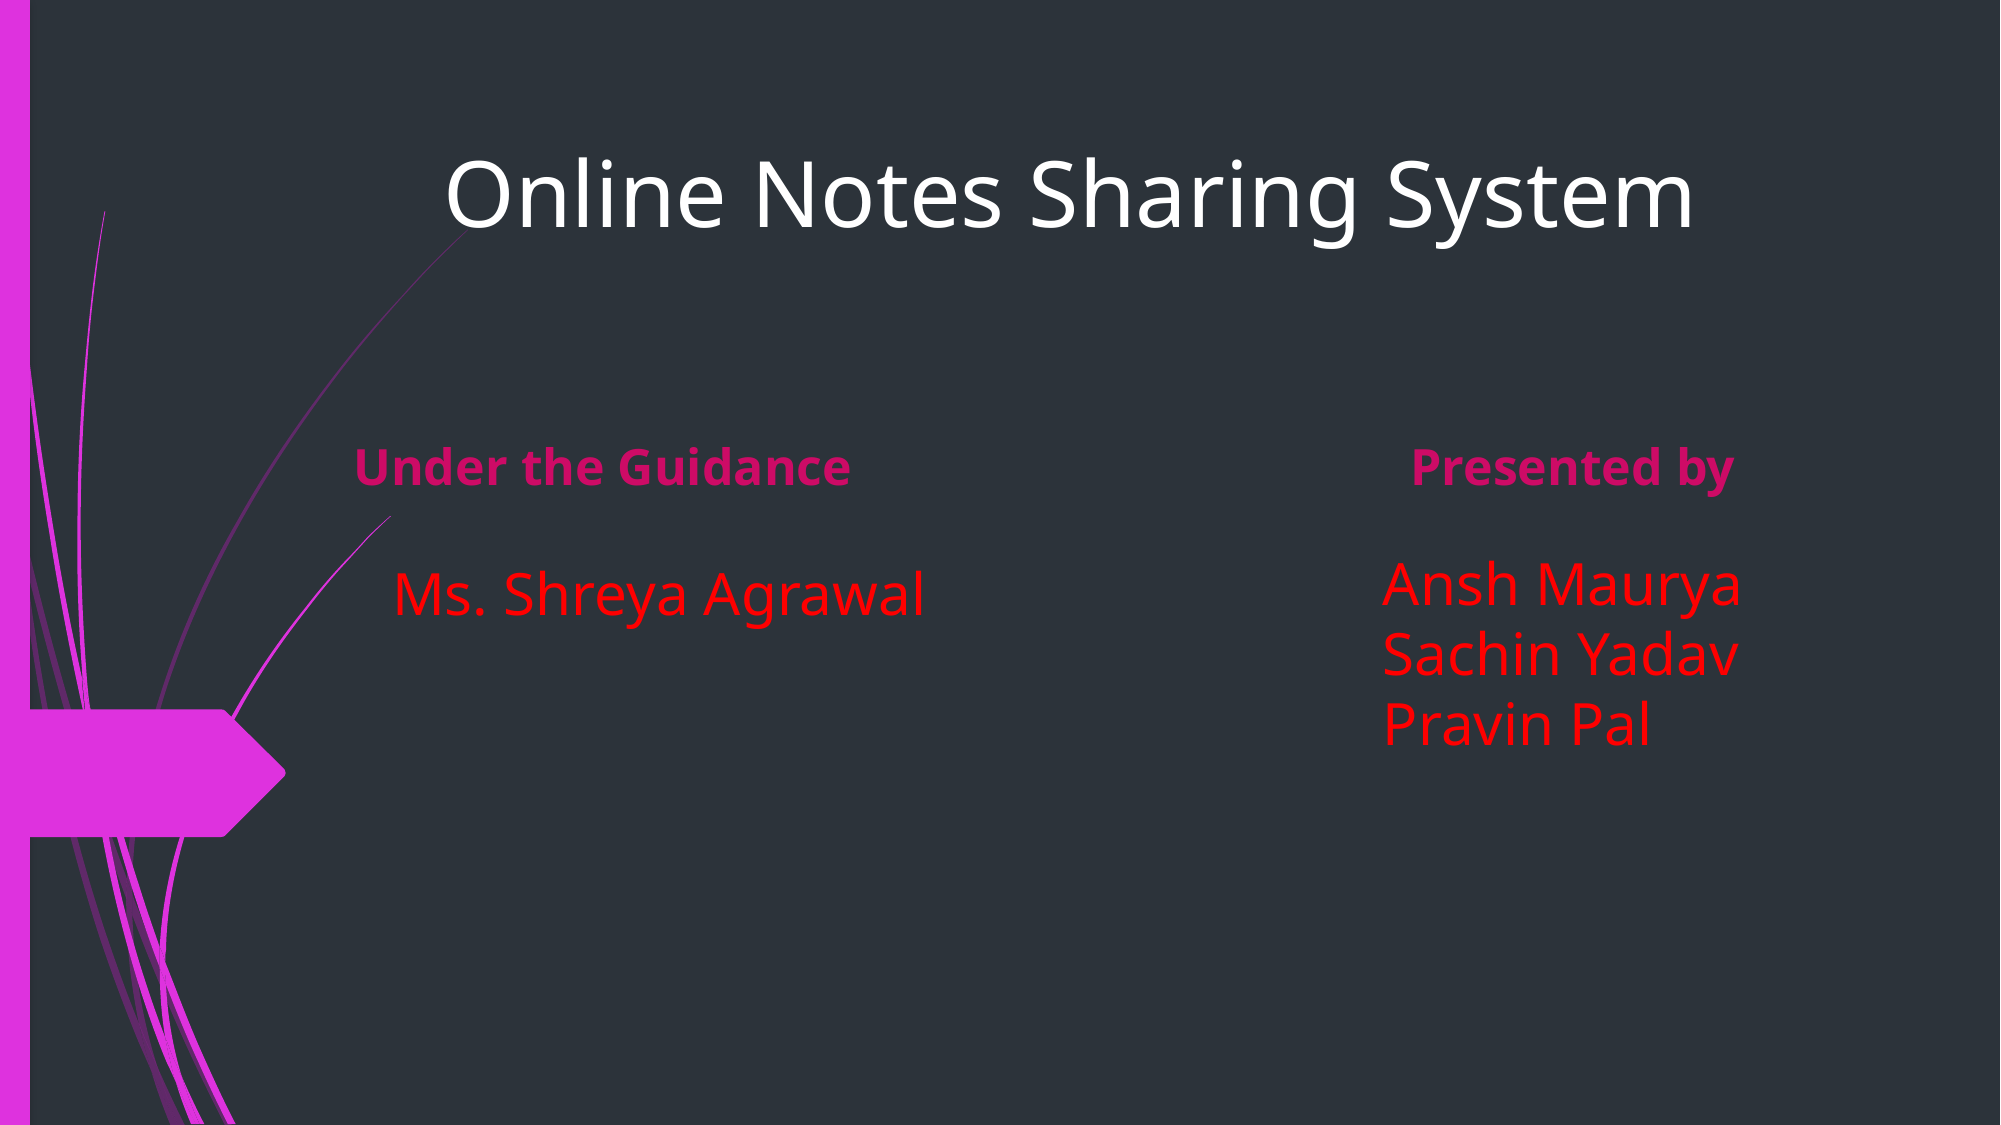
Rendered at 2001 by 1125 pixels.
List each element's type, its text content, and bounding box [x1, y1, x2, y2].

text_box Online Notes Sharing System [346, 47, 1796, 253]
text_box Ansh Maurya Sachin Yadav Pravin Pal [1367, 543, 1865, 761]
text_box Ms. Shreya Agrawal [376, 543, 983, 641]
text_box Under the Guidance Presented by [195, 428, 2000, 769]
